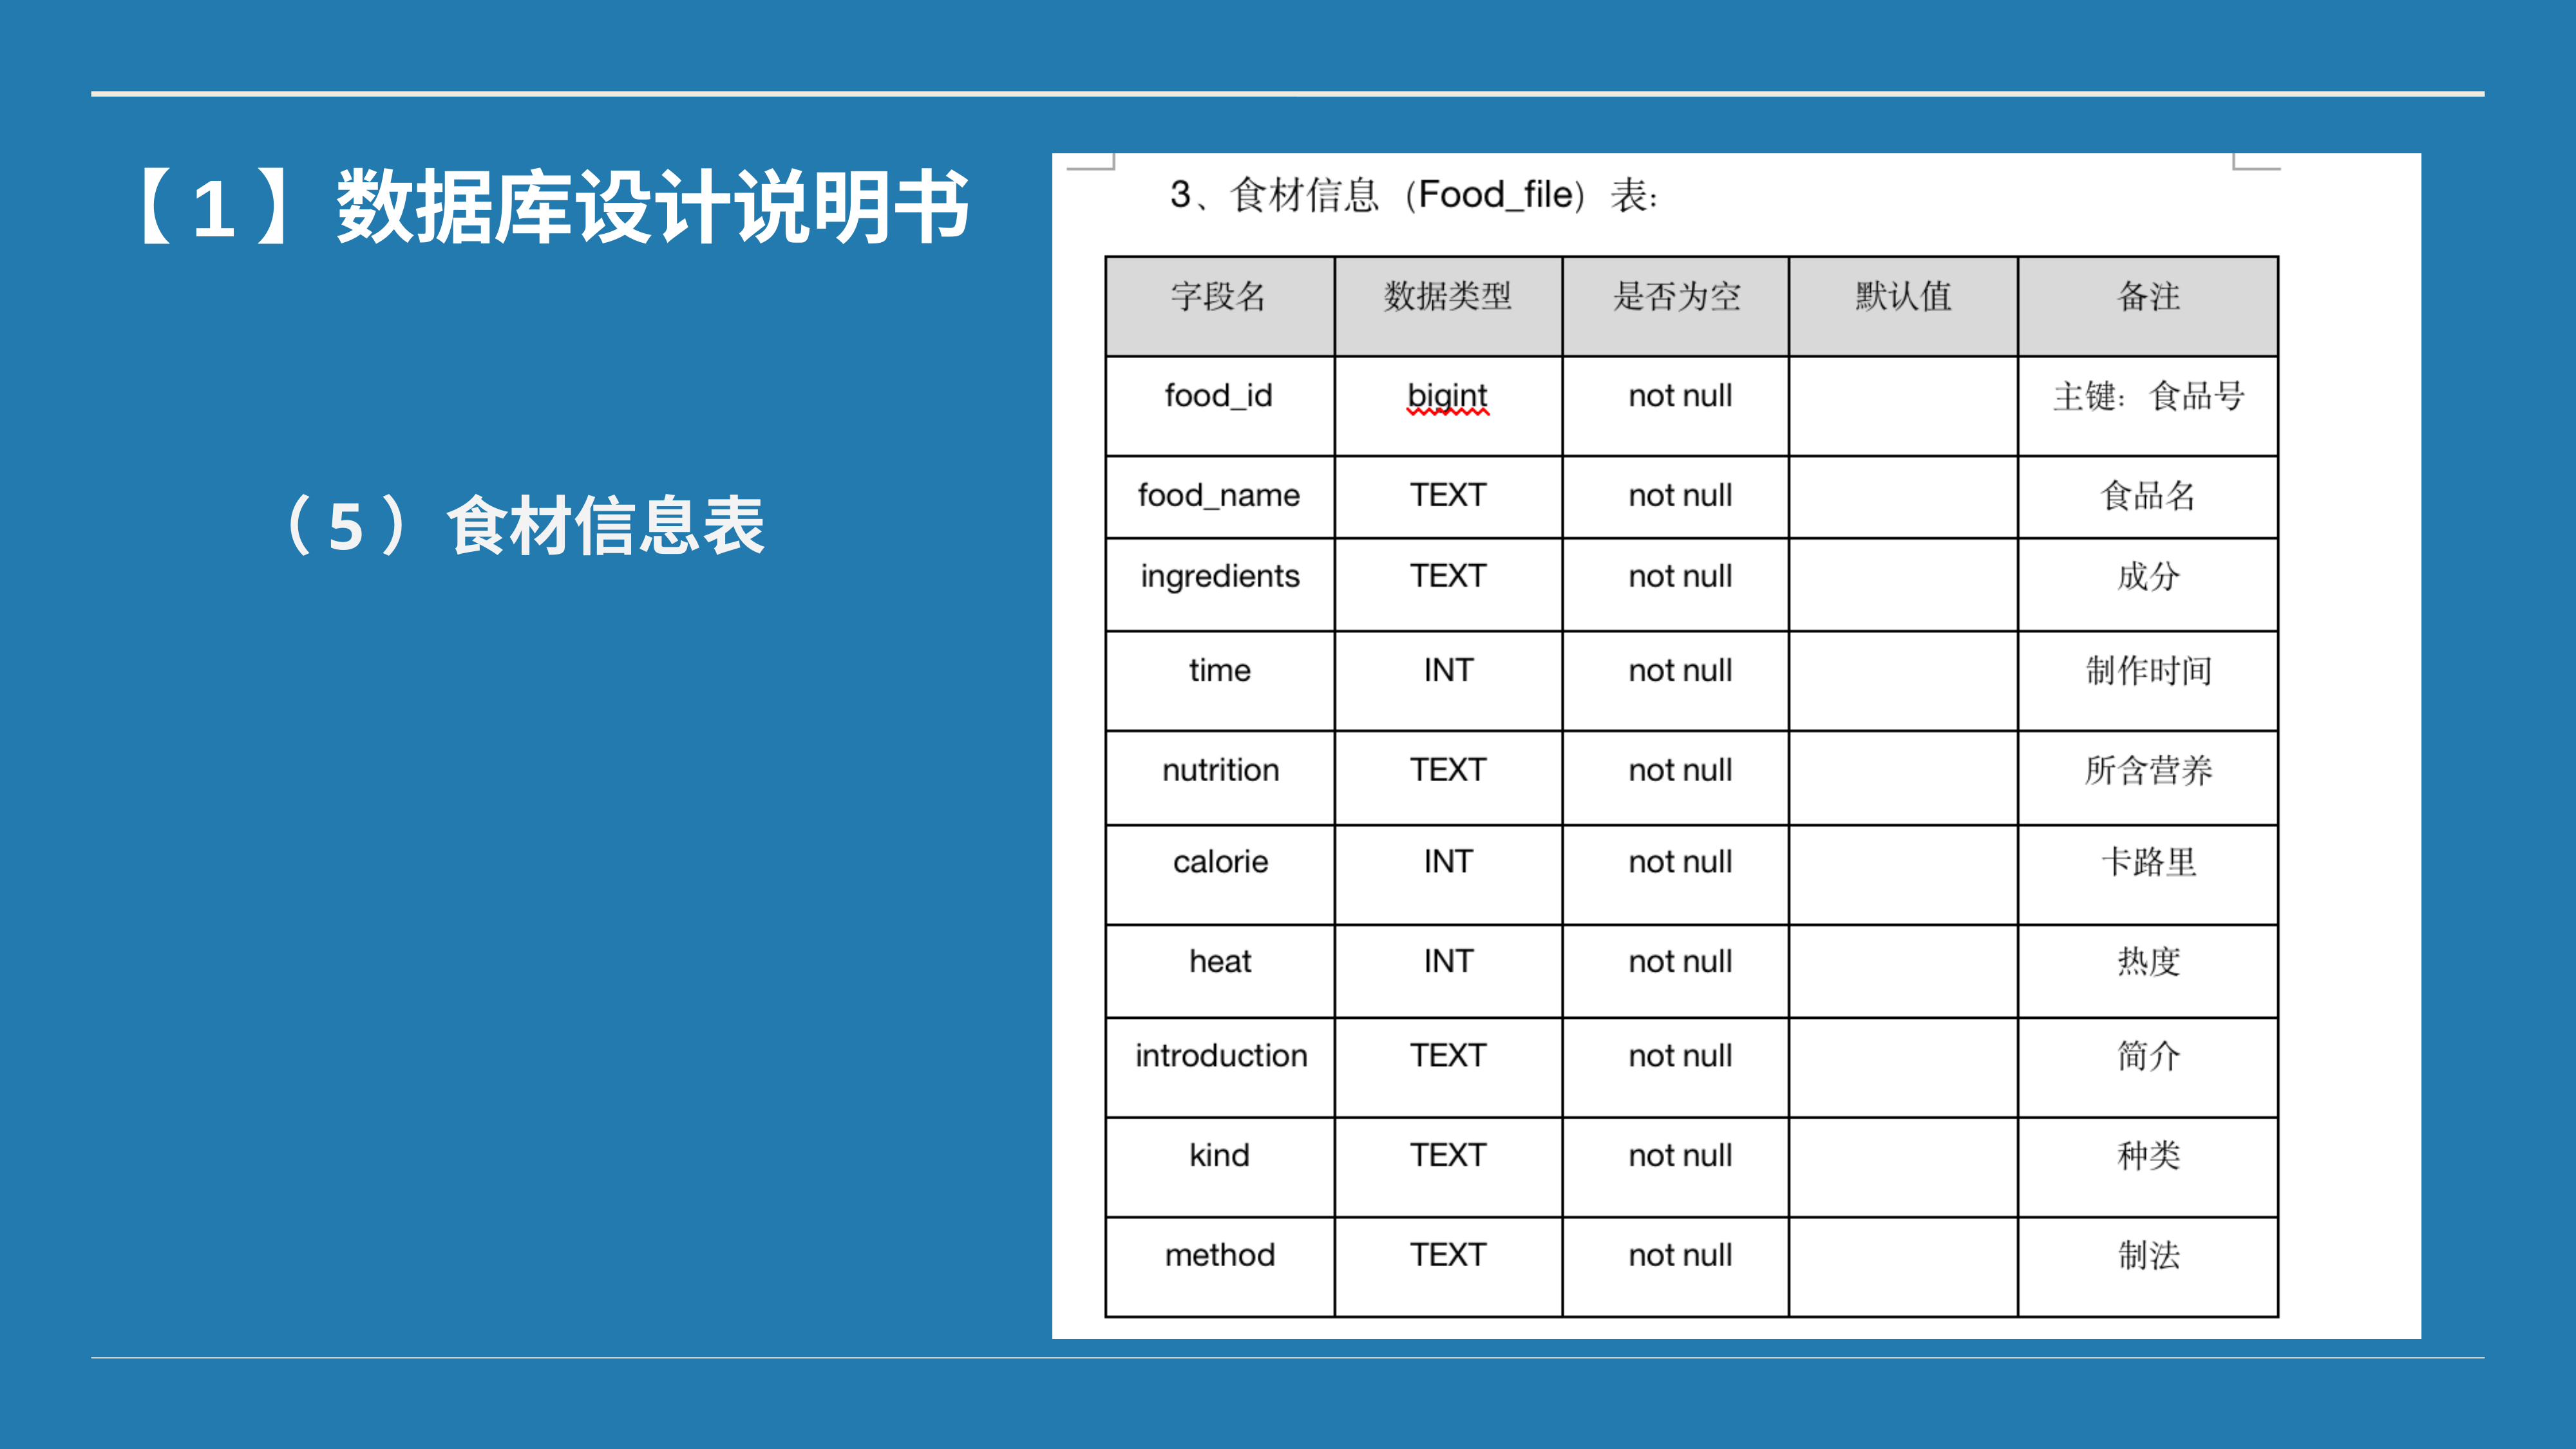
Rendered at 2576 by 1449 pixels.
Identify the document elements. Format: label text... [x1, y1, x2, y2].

text_box （5）食材信息表 [15, 480, 999, 568]
picture [1052, 153, 2421, 1340]
title 【1】数据库设计说明书 [86, 113, 1599, 314]
